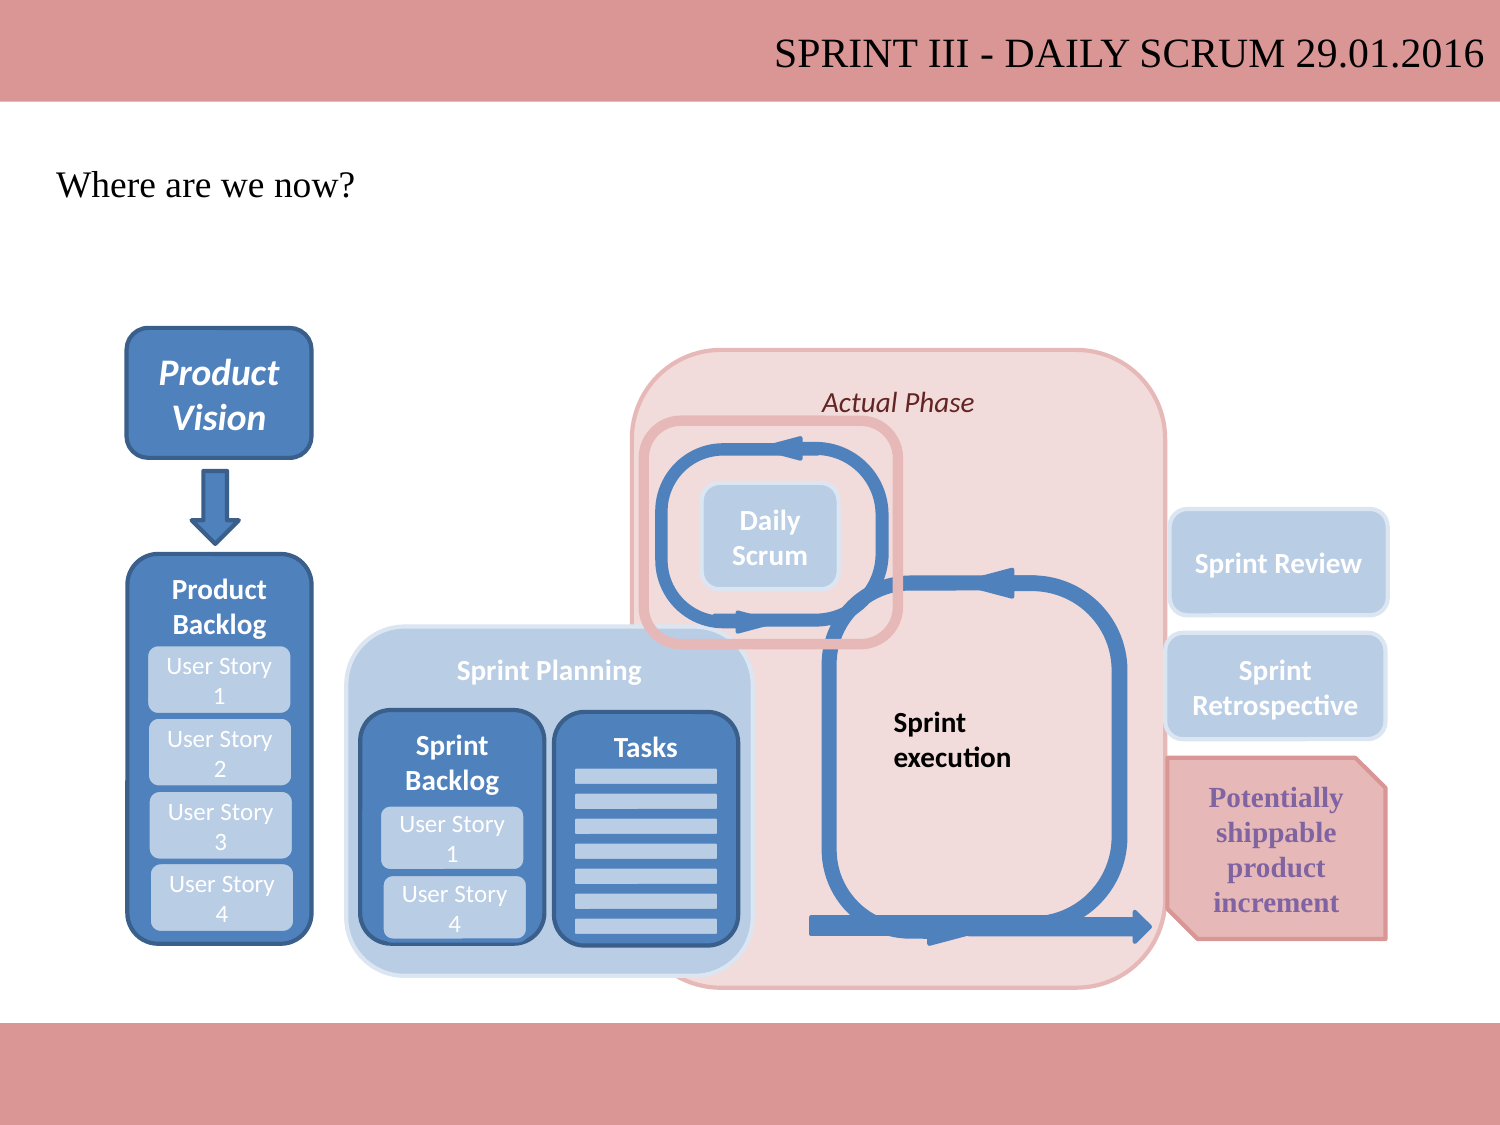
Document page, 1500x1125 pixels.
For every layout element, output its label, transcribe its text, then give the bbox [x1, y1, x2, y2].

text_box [359, 709, 545, 944]
text_box Actual Phase [629, 347, 1168, 990]
text_box Potentially shippable product increment [1165, 755, 1388, 942]
text_box Where are we now? [39, 128, 1449, 214]
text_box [553, 711, 652, 946]
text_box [656, 437, 1151, 944]
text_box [127, 553, 312, 944]
text_box Product Vision [124, 325, 314, 460]
text_box [641, 418, 894, 633]
text_box [189, 468, 241, 546]
text_box Sprint III - Daily Scrum 29.01.2016 [0, 0, 1500, 104]
text_box [0, 1021, 1500, 1125]
text_box Sprint Planning [344, 624, 745, 978]
text_box Sprint Review [1167, 506, 1390, 618]
text_box Sprint Retrospective [1163, 630, 1388, 742]
